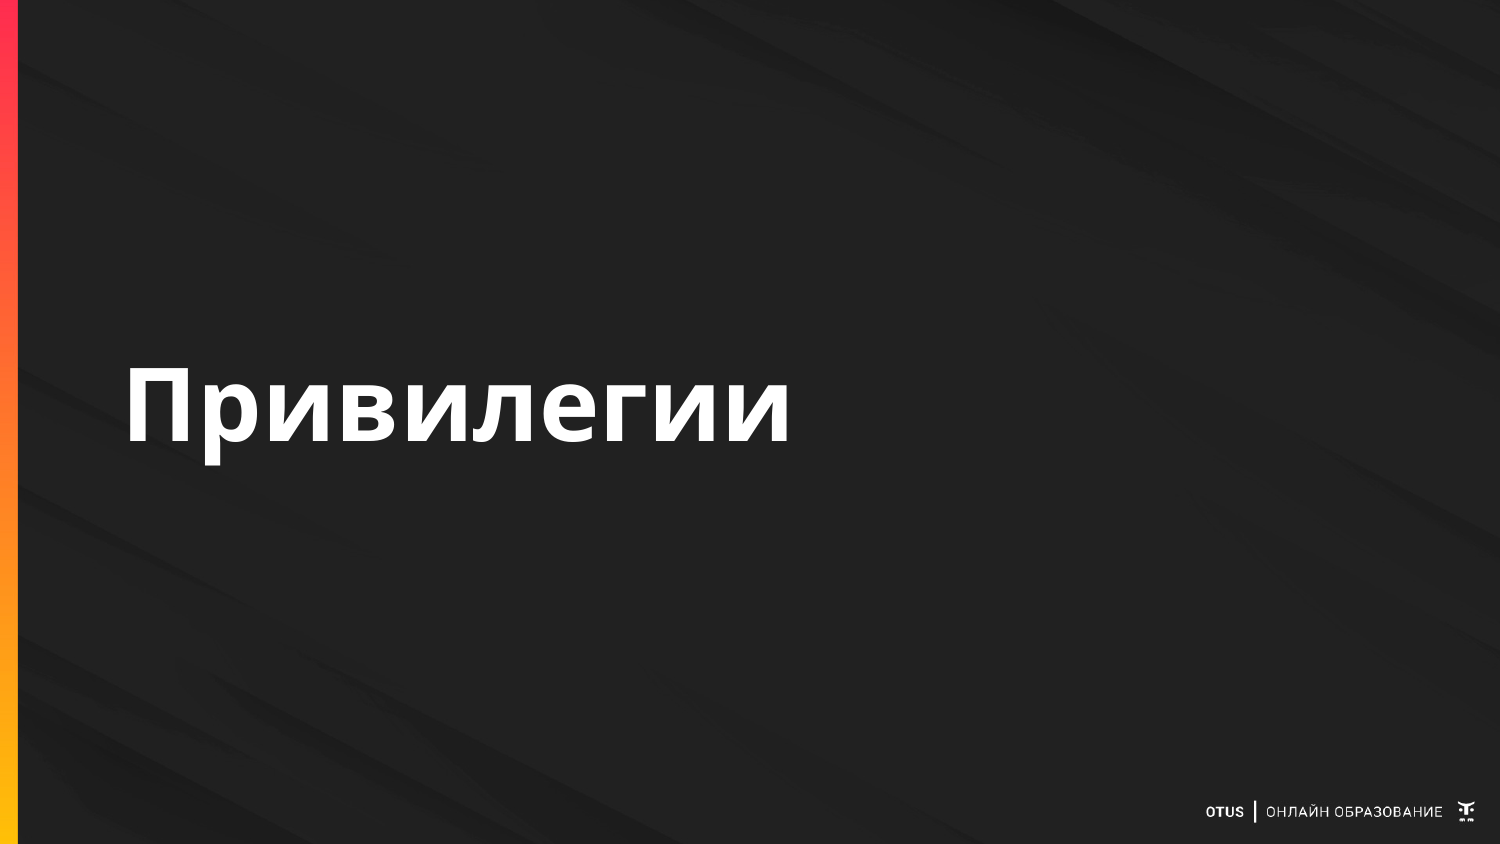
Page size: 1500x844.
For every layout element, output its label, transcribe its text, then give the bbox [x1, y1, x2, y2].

picture [0, 0, 1500, 844]
title Привилегии [106, 65, 1371, 737]
